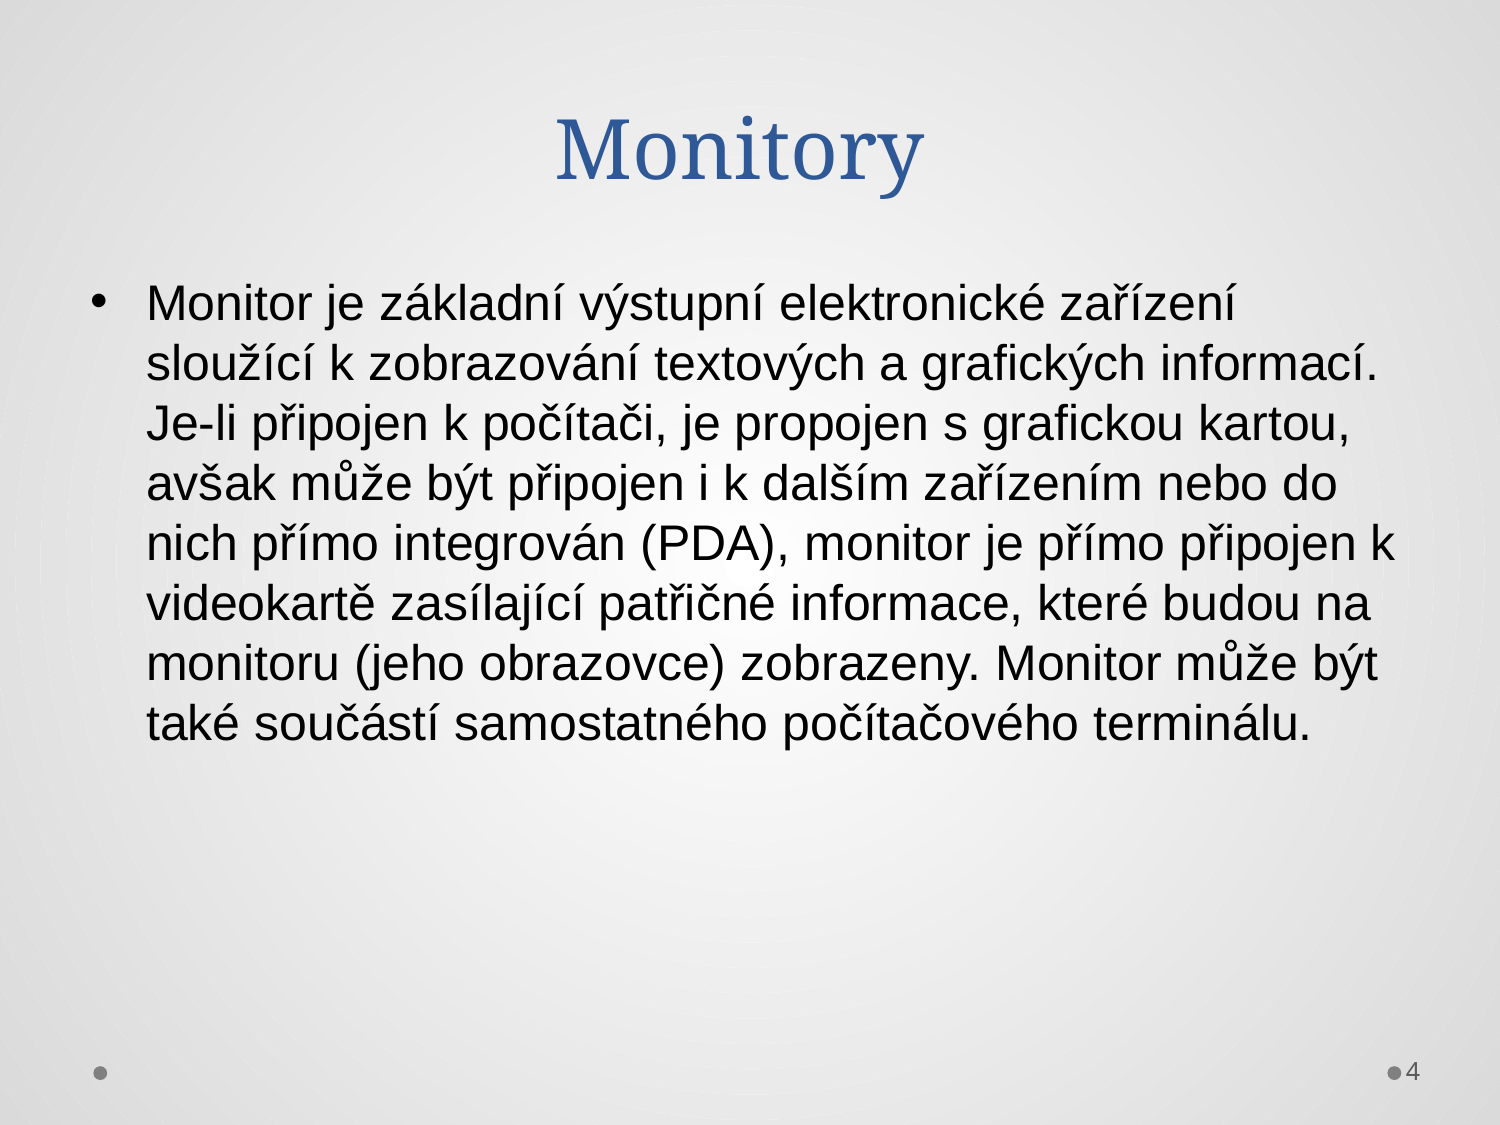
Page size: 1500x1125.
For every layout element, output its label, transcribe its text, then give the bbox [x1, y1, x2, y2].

list Monitor je základní výstupní elektronické zařízení sloužící k zobrazování textových a grafických informací. Je-li připojen k počítači, je propojen s grafickou kartou, avšak může být připojen i k dalším zařízením nebo do nich přímo integrován (PDA), monitor je přímo připojen k videokartě zasílající patřičné informace, které budou na monitoru (jeho obrazovce) zobrazeny. Monitor může být také součástí samostatného počítačového terminálu. [75, 262, 1425, 1005]
slide_number 4 [1401, 1042, 1494, 1103]
title Monitory [64, 54, 1415, 204]
